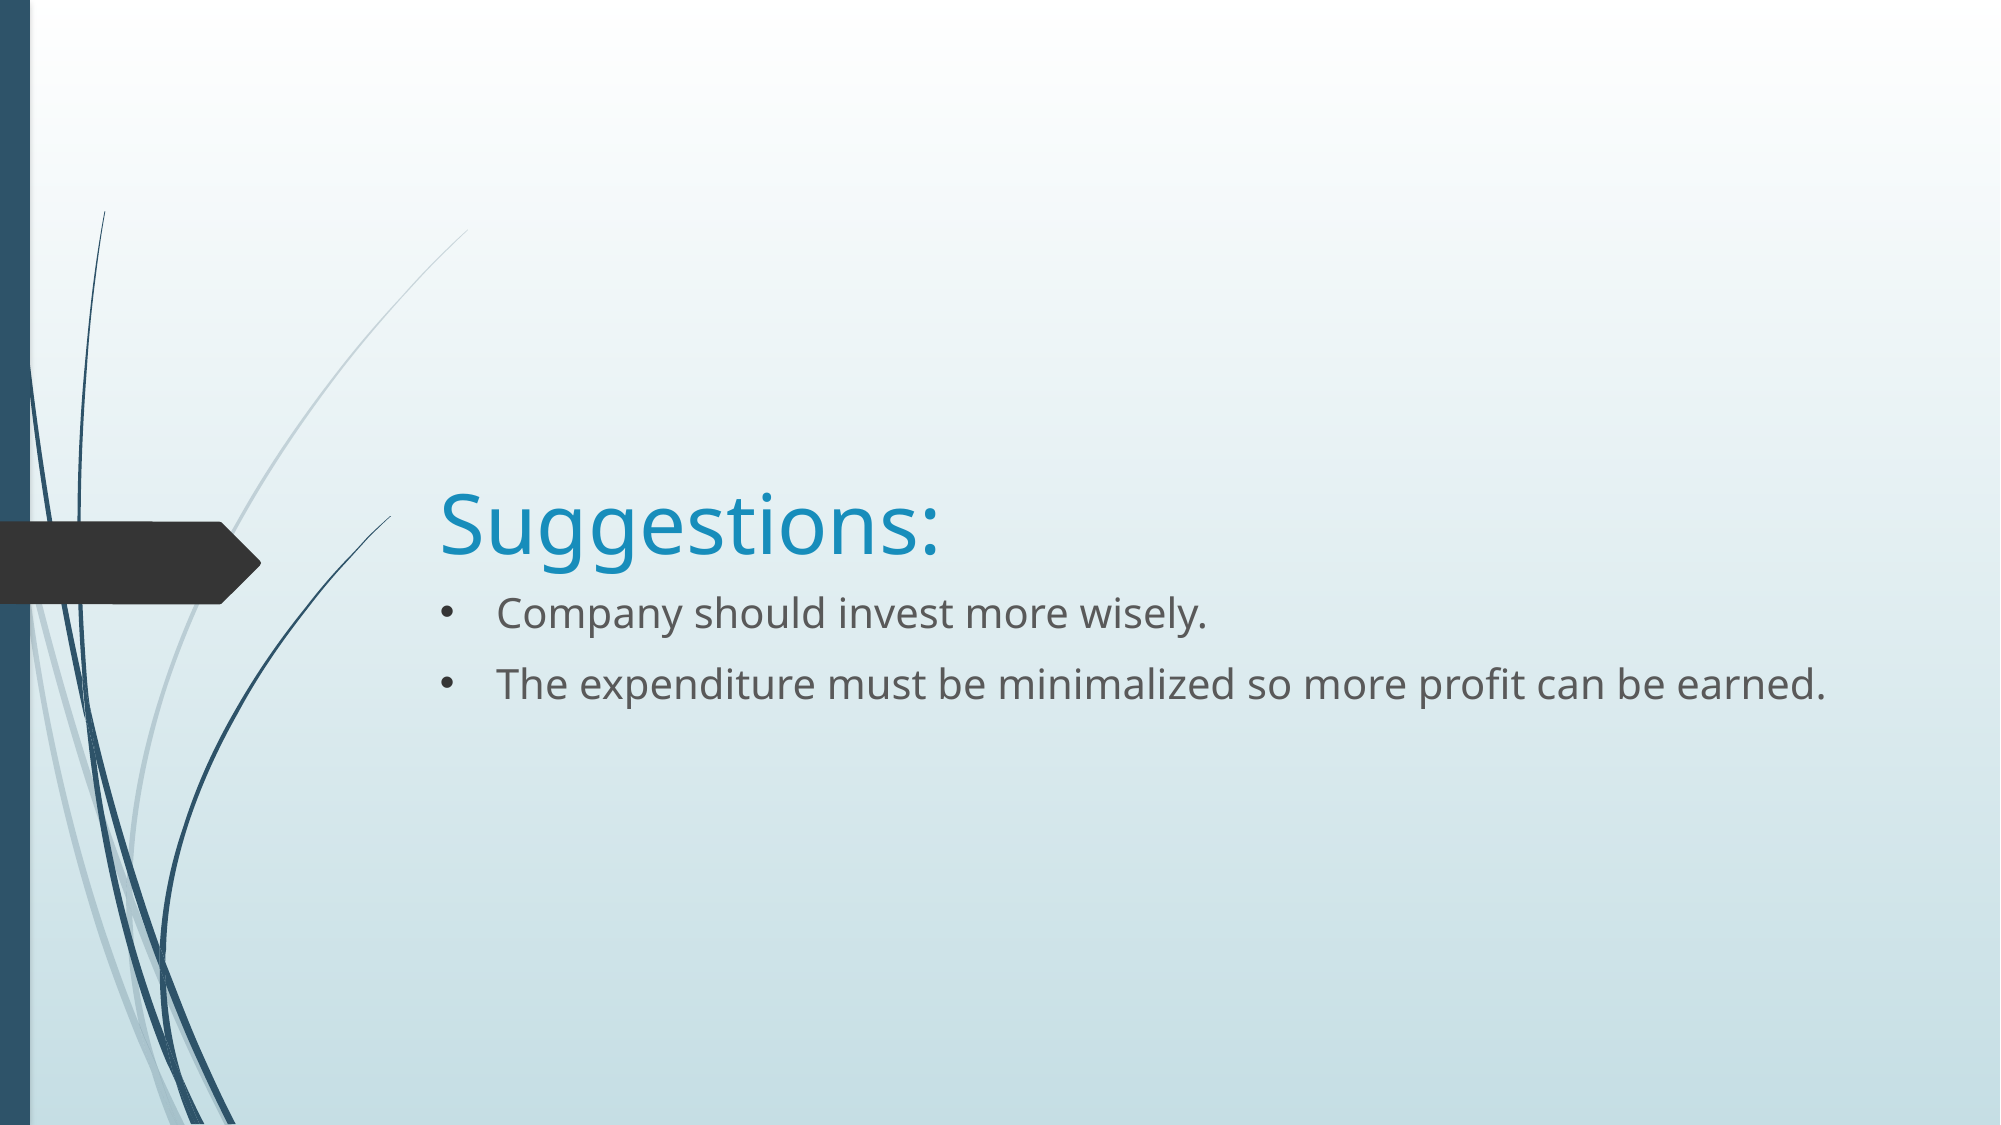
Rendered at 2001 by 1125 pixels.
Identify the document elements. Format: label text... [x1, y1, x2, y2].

title Suggestions: [424, 337, 1888, 579]
list Company should invest more wisely. The expenditure must be minimalized so more profit can be earned. [424, 579, 1888, 721]
